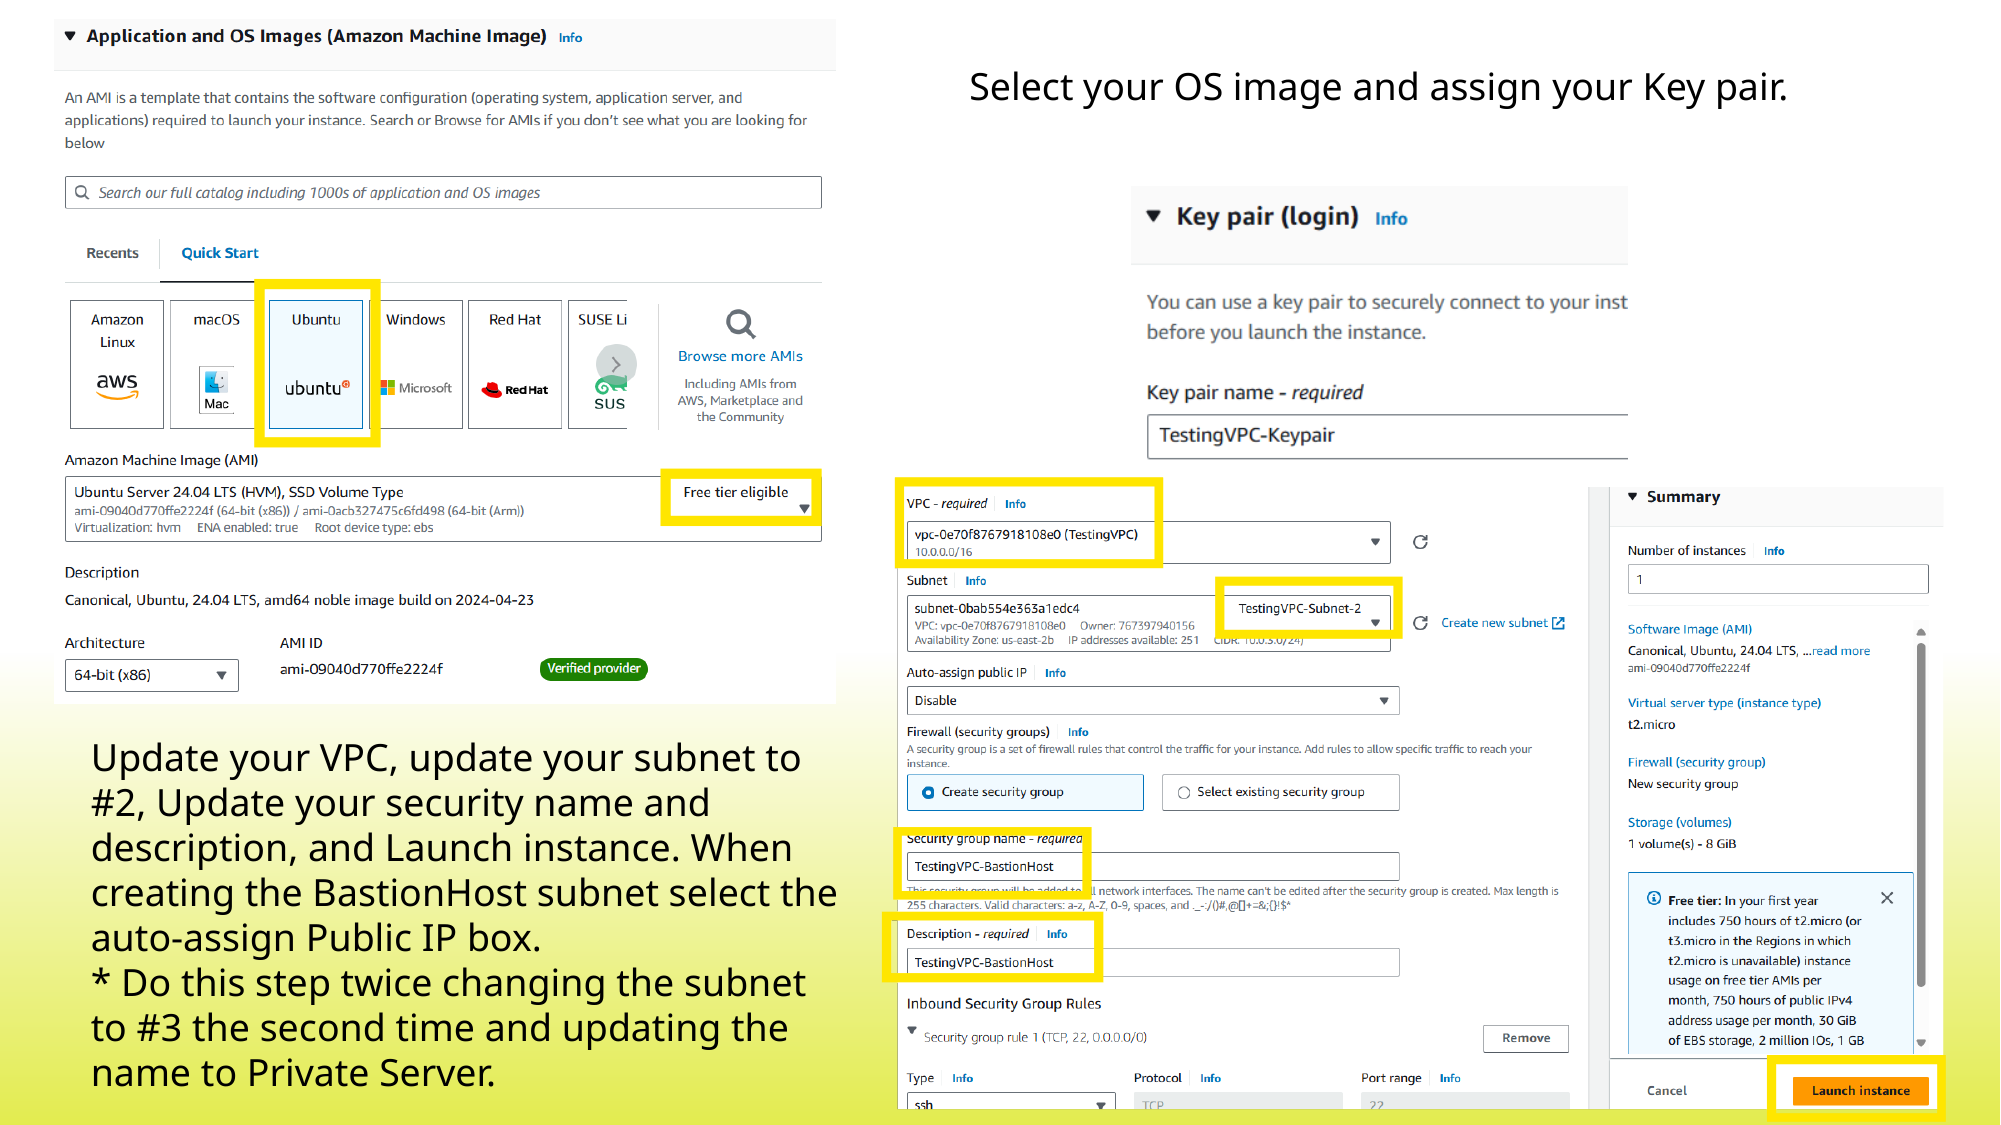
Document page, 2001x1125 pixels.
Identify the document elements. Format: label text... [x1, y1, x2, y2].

text_box Select your OS image and assign your Key pair. [857, 55, 1902, 116]
picture [54, 19, 836, 704]
picture [881, 186, 1946, 1122]
text_box Update your VPC, update your subnet to #2, Update your security name and description, and Launch instance. When creating the BastionHost subnet select the auto-assign Public IP box. * Do this step twice changing the subnet to #3 the second time and updating the name to Private Server. [76, 727, 858, 1102]
